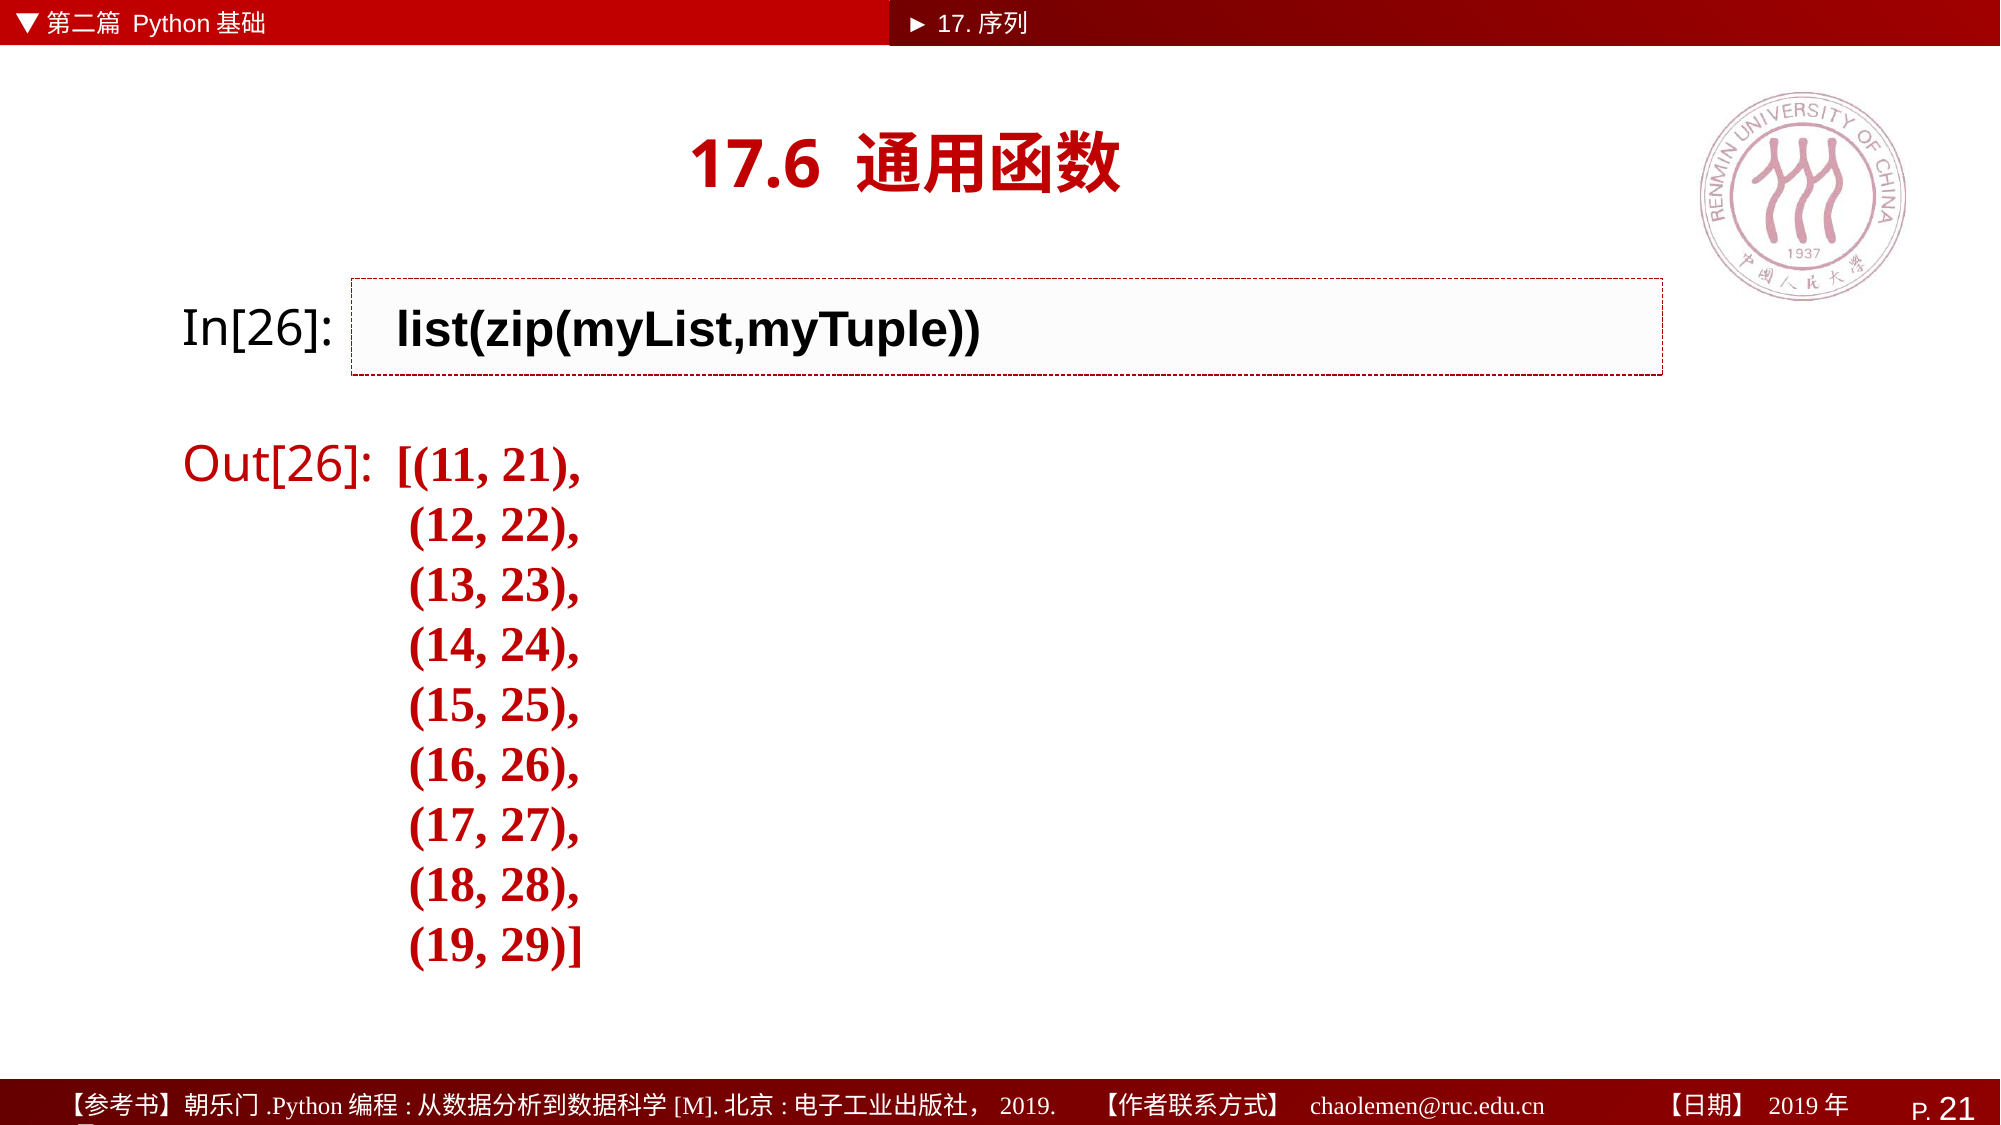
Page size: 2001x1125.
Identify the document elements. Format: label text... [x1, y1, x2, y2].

list ▼第二篇 Python基础 [0, 0, 725, 43]
picture [1696, 89, 1910, 304]
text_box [167, 278, 1663, 988]
list ► 17.序列 [890, 0, 1249, 43]
title 17.6 通用函数 [101, 92, 1710, 229]
